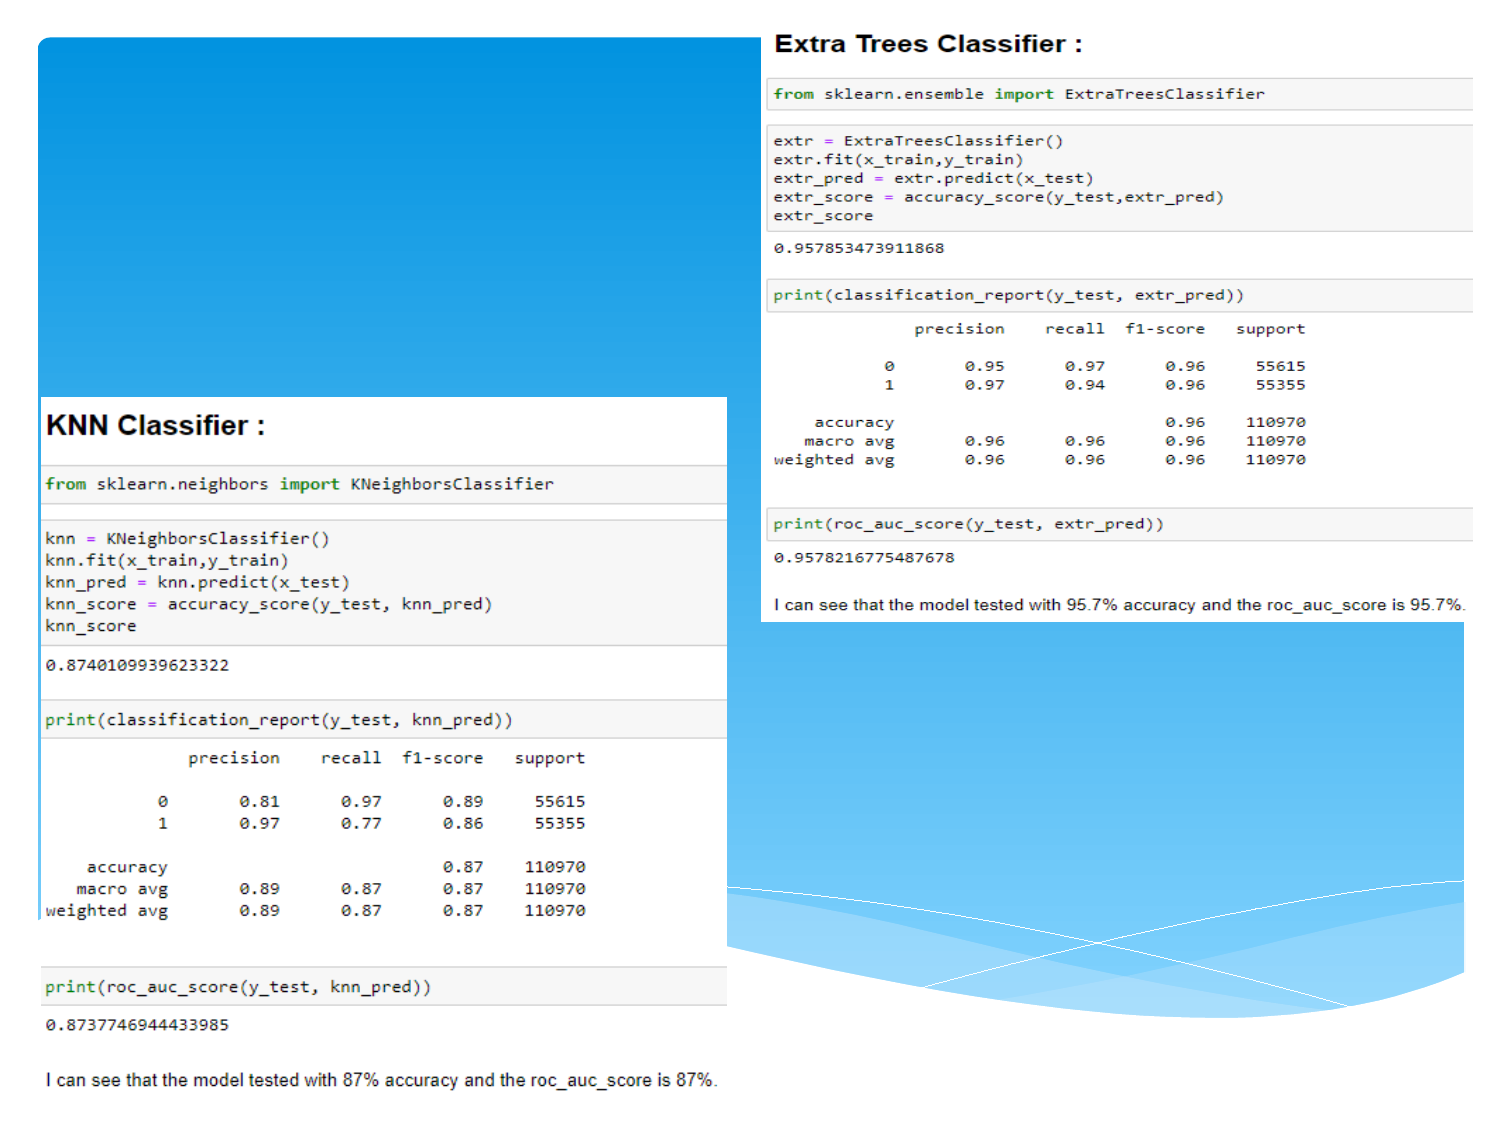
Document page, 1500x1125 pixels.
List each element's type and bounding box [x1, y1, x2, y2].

picture [761, 30, 1473, 623]
picture [41, 396, 727, 1100]
